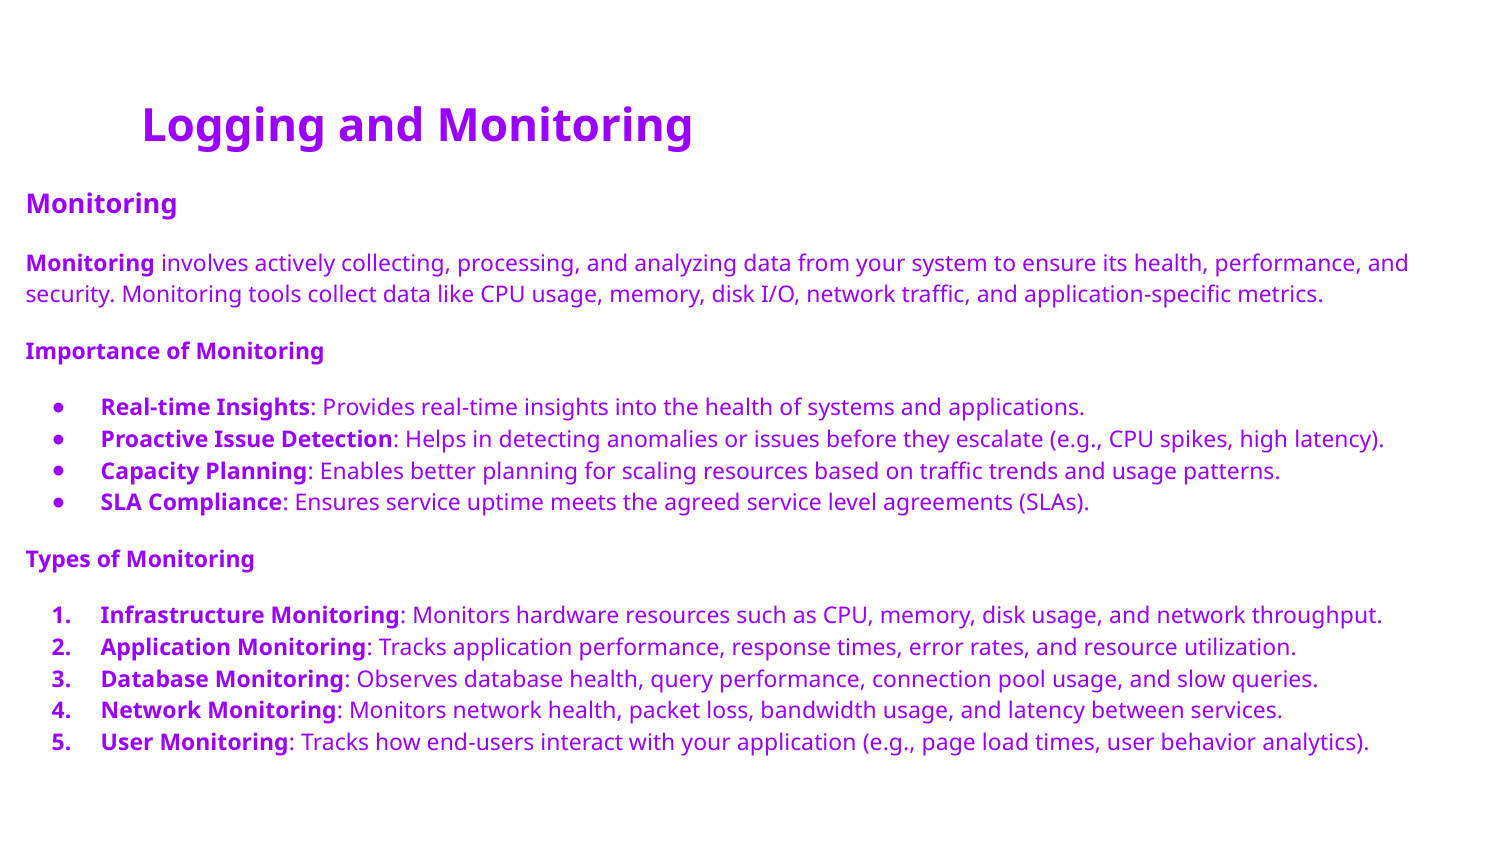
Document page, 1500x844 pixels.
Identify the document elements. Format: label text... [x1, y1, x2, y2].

title Logging and Monitoring [51, 72, 1449, 167]
list Monitoring Monitoring involves actively collecting, processing, and analyzing data from your system to ensure its health, performance, and security. Monitoring tools collect data like CPU usage, memory, disk I/O, network traffic, and application-specific metrics. Importance of Monitoring Real-time Insights: Provides real-time insights into the health of systems and applications. Proactive Issue Detection: Helps in detecting anomalies or issues before they escalate (e.g., CPU spikes, high latency). Capacity Planning: Enables better planning for scaling resources based on traffic trends and usage patterns. SLA Compliance: Ensures service uptime meets the agreed service level agreements (SLAs). Types of Monitoring Infrastructure Monitoring: Monitors hardware resources such as CPU, memory, disk usage, and network throughput. Application Monitoring: Tracks application performance, response times, error rates, and resource utilization. Database Monitoring: Observes database health, query performance, connection pool usage, and slow queries. Network Monitoring: Monitors network health, packet loss, bandwidth usage, and latency between services. User Monitoring: Tracks how end-users interact with your application (e.g., page load times, user behavior analytics). [10, 166, 1449, 832]
